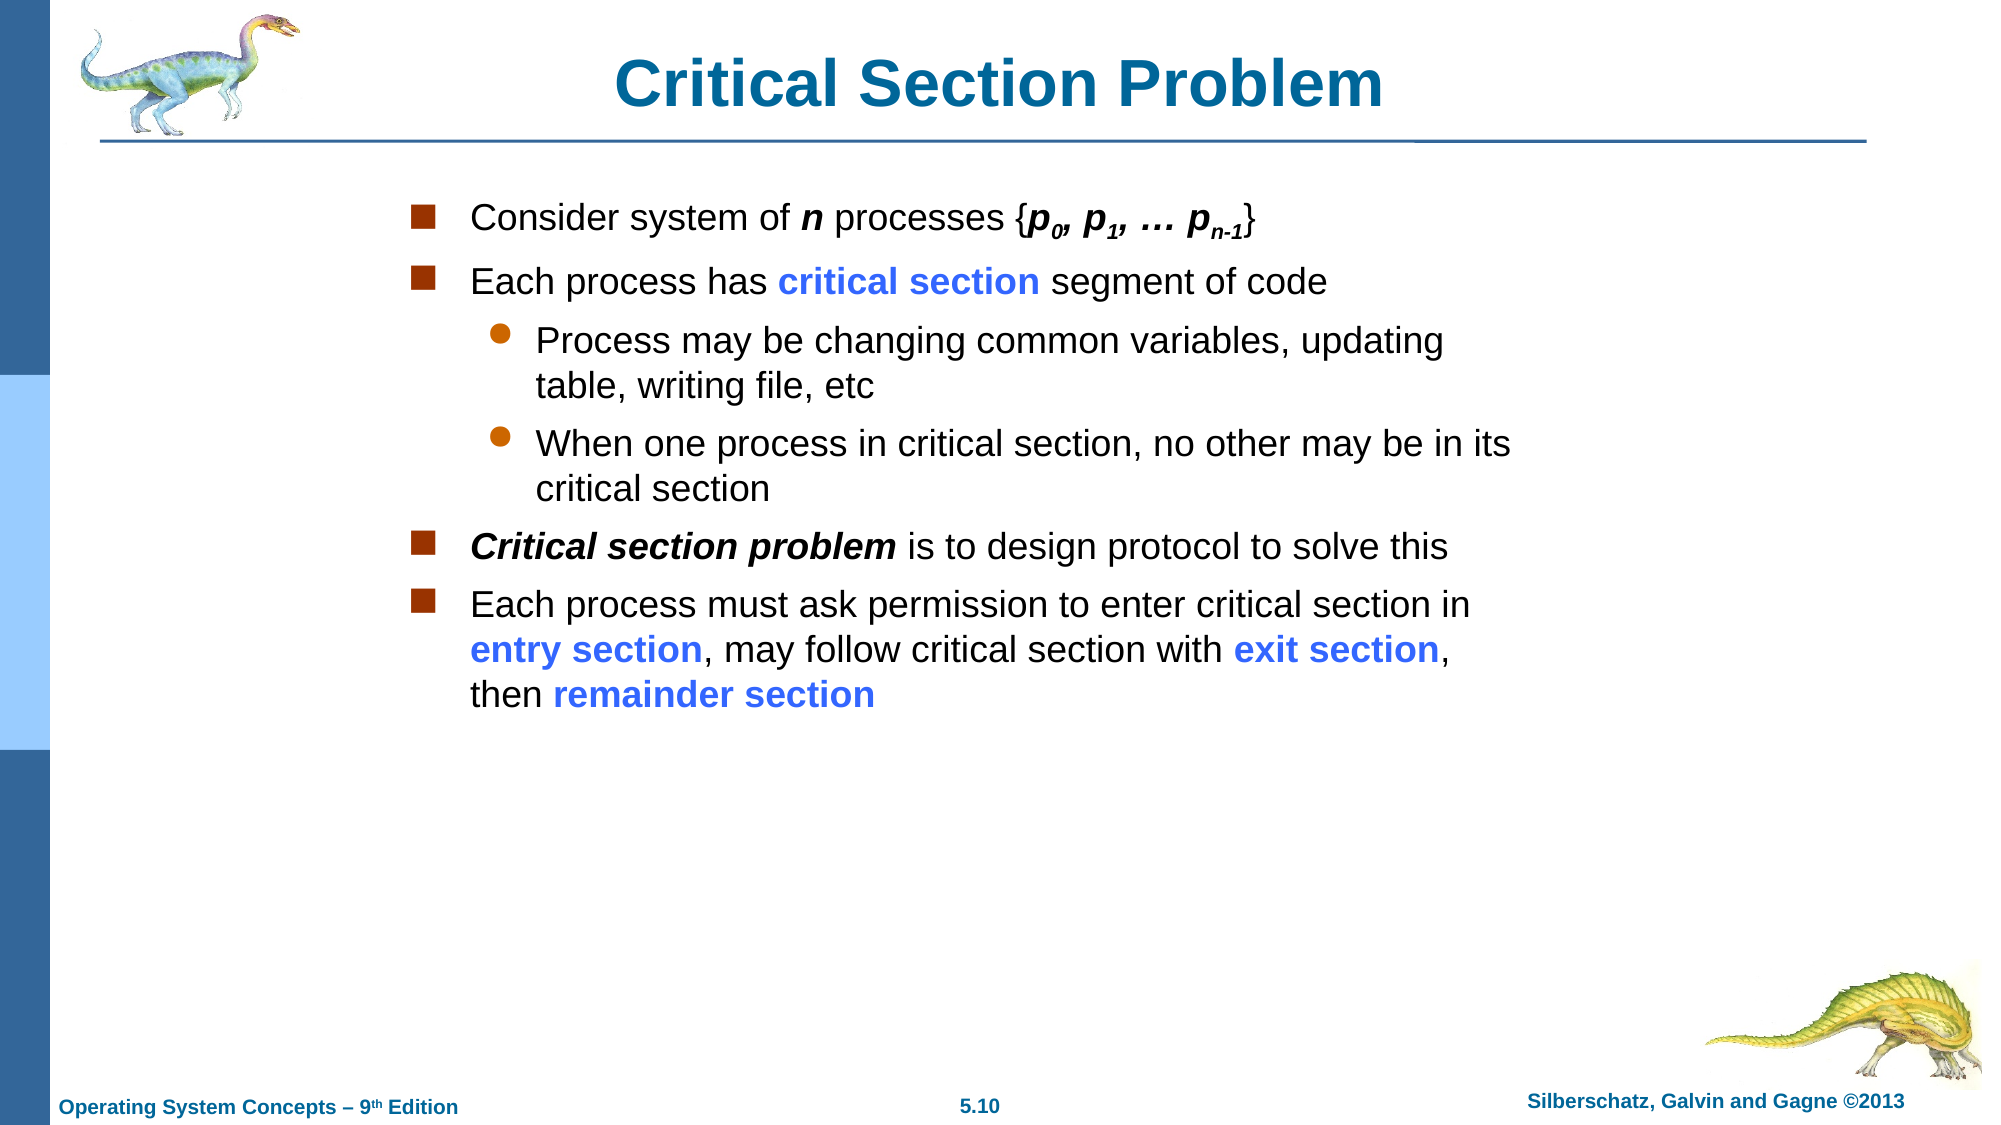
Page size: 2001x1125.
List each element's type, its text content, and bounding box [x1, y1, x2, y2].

title Critical Section Problem [324, 33, 1675, 128]
picture [1700, 959, 1982, 1090]
picture [62, 0, 324, 149]
list Consider system of n processes {p0, p1, … pn-1} Each process has critical section segment of code Process may be changing common variables, updating table, writing file, etc When one process in critical section, no other may be in its critical section Critical section problem is to design protocol to solve this Each process must ask permission to enter critical section in entry section, may follow critical section with exit section, then remainder section [398, 185, 1538, 929]
